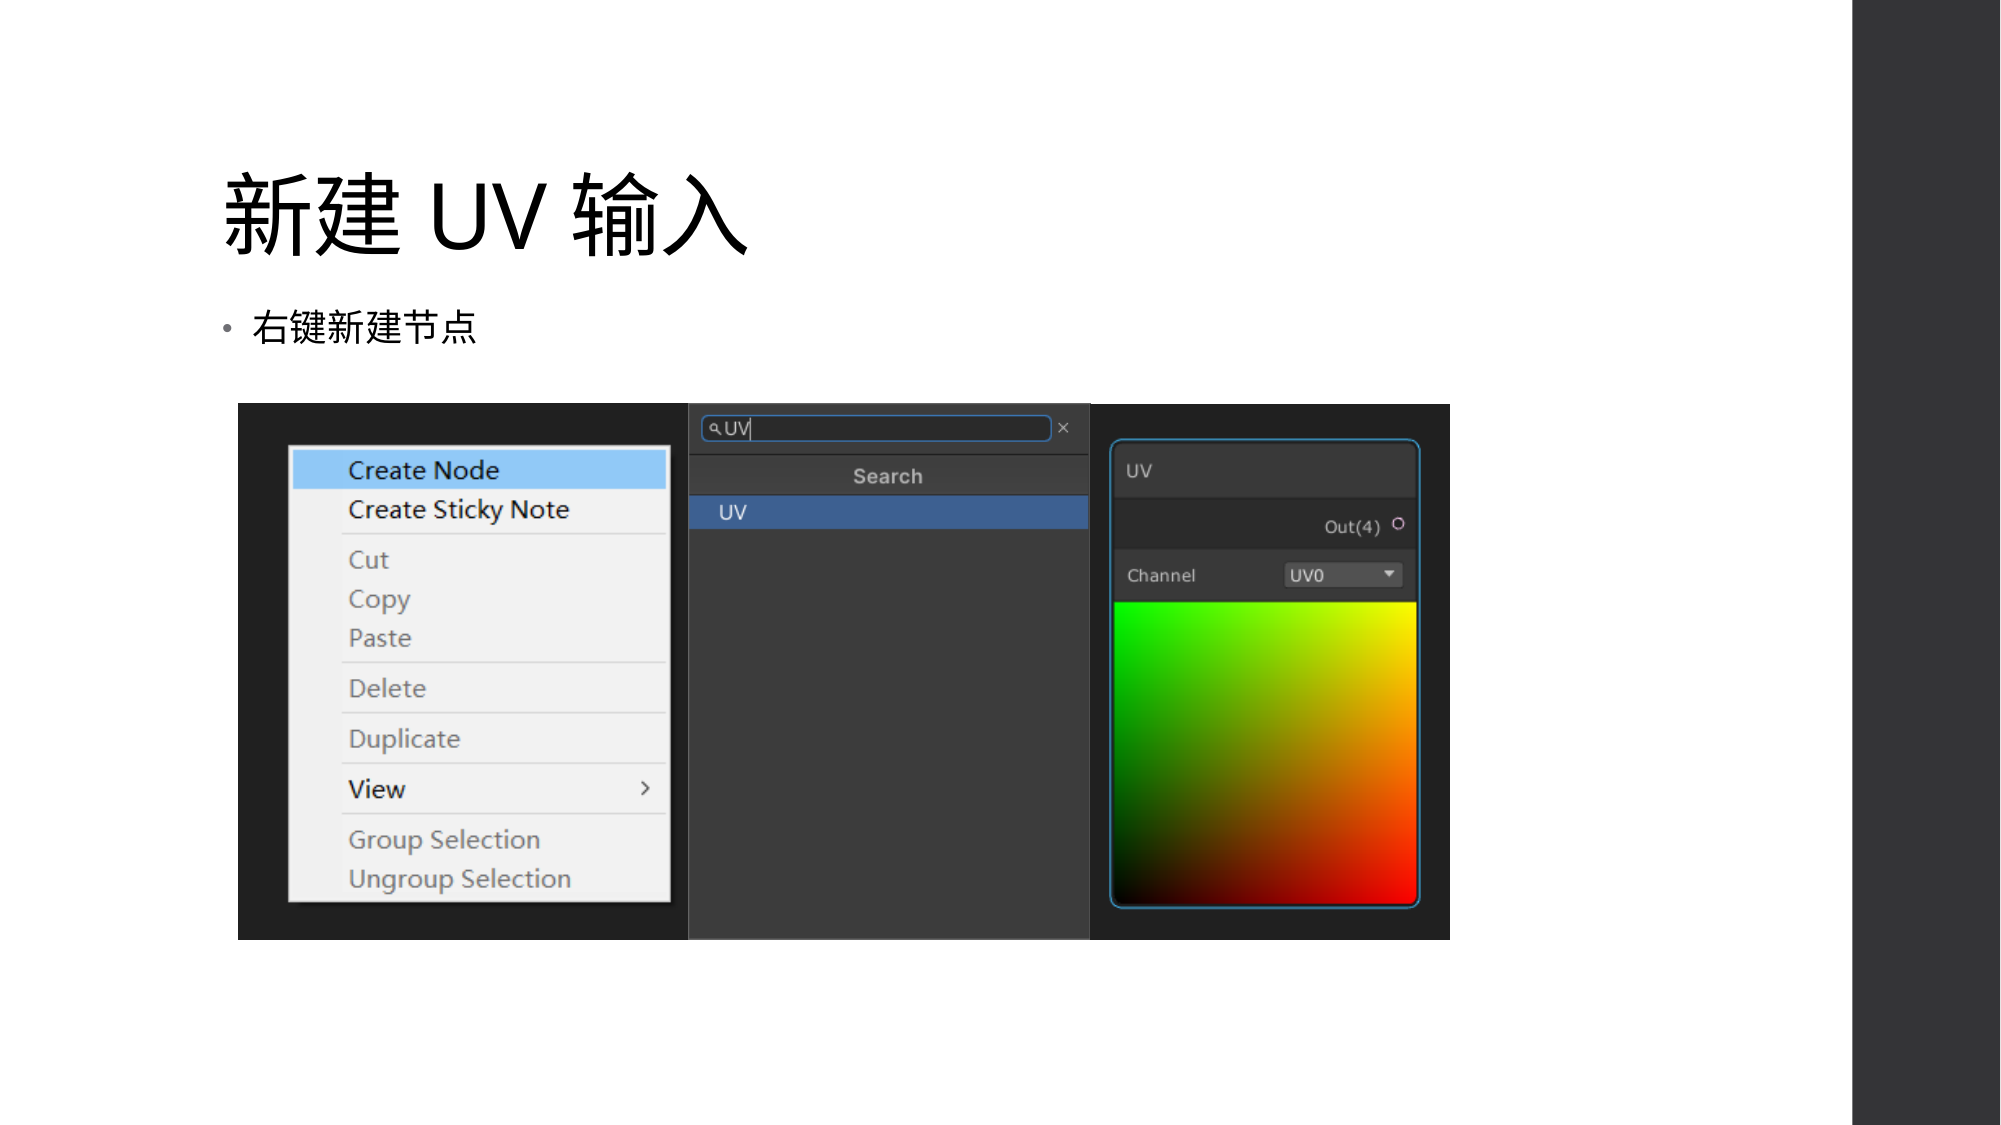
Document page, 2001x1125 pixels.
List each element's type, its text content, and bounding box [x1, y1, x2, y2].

title 新建UV输入 [206, 60, 1797, 278]
list 右键新建节点 [206, 299, 794, 376]
picture [238, 403, 1450, 940]
